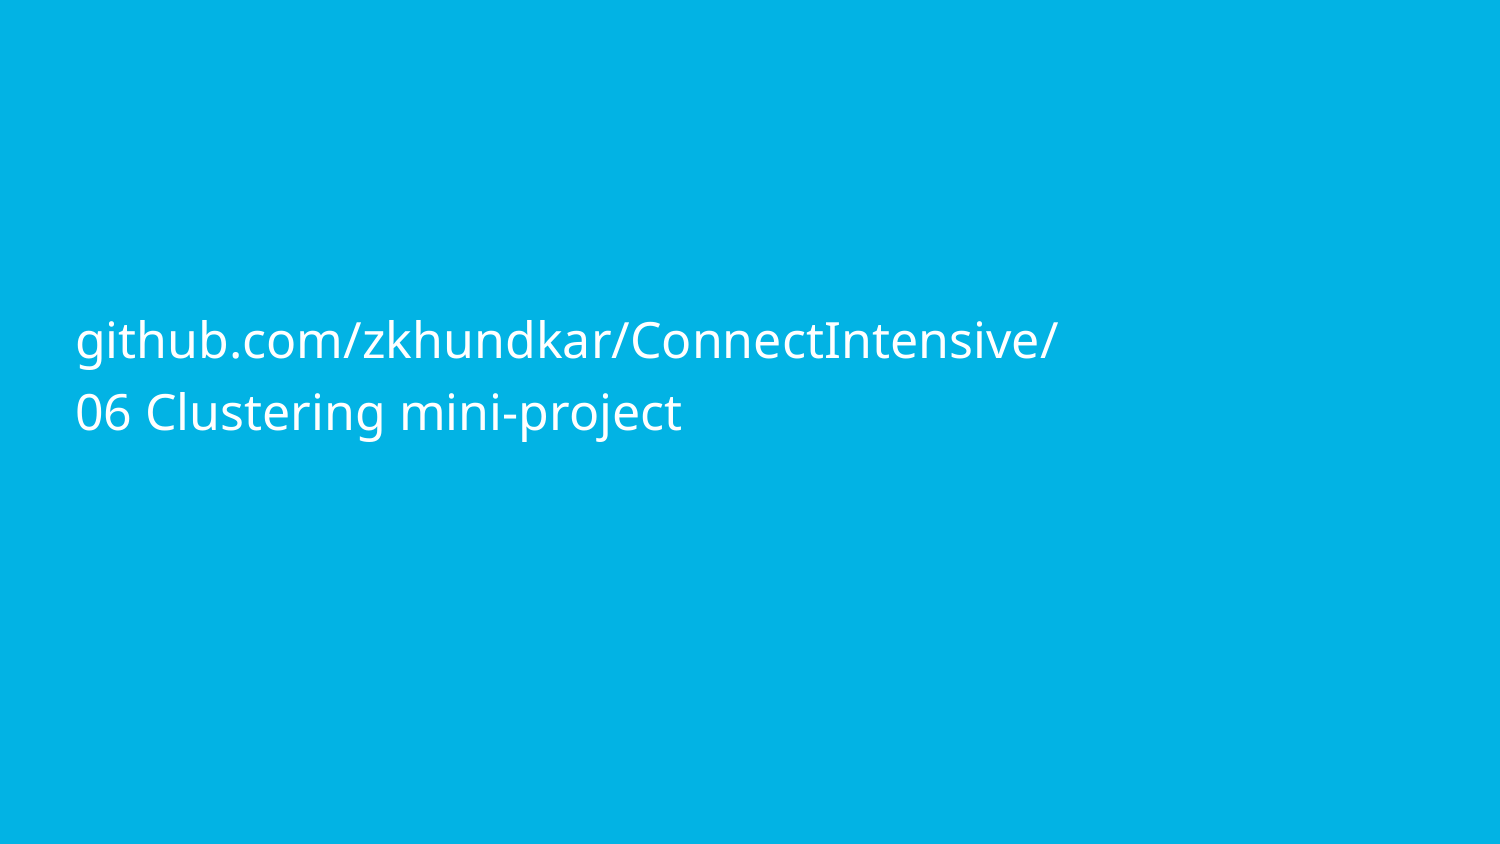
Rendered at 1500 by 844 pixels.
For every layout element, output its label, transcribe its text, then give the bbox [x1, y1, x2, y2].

title github.com/zkhundkar/ConnectIntensive/ 06 Clustering mini-project [75, 212, 1425, 441]
